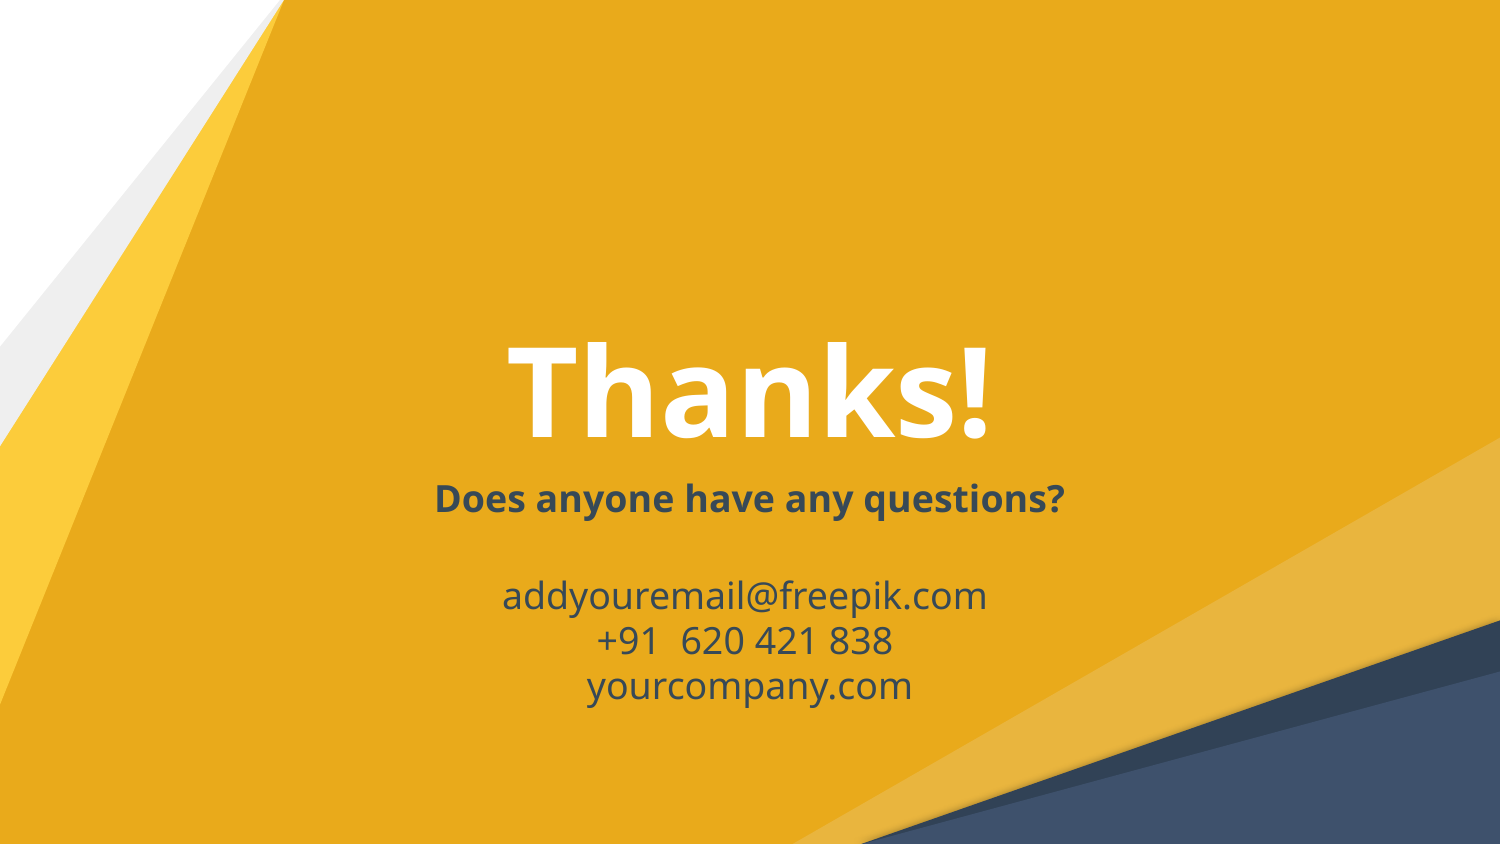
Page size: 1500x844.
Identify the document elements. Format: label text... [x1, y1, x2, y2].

title Thanks! [348, 299, 1152, 454]
subtitle Does anyone have any questions? addyouremail@freepik.com +91 620 421 838 yourcompany.com [348, 454, 1152, 656]
